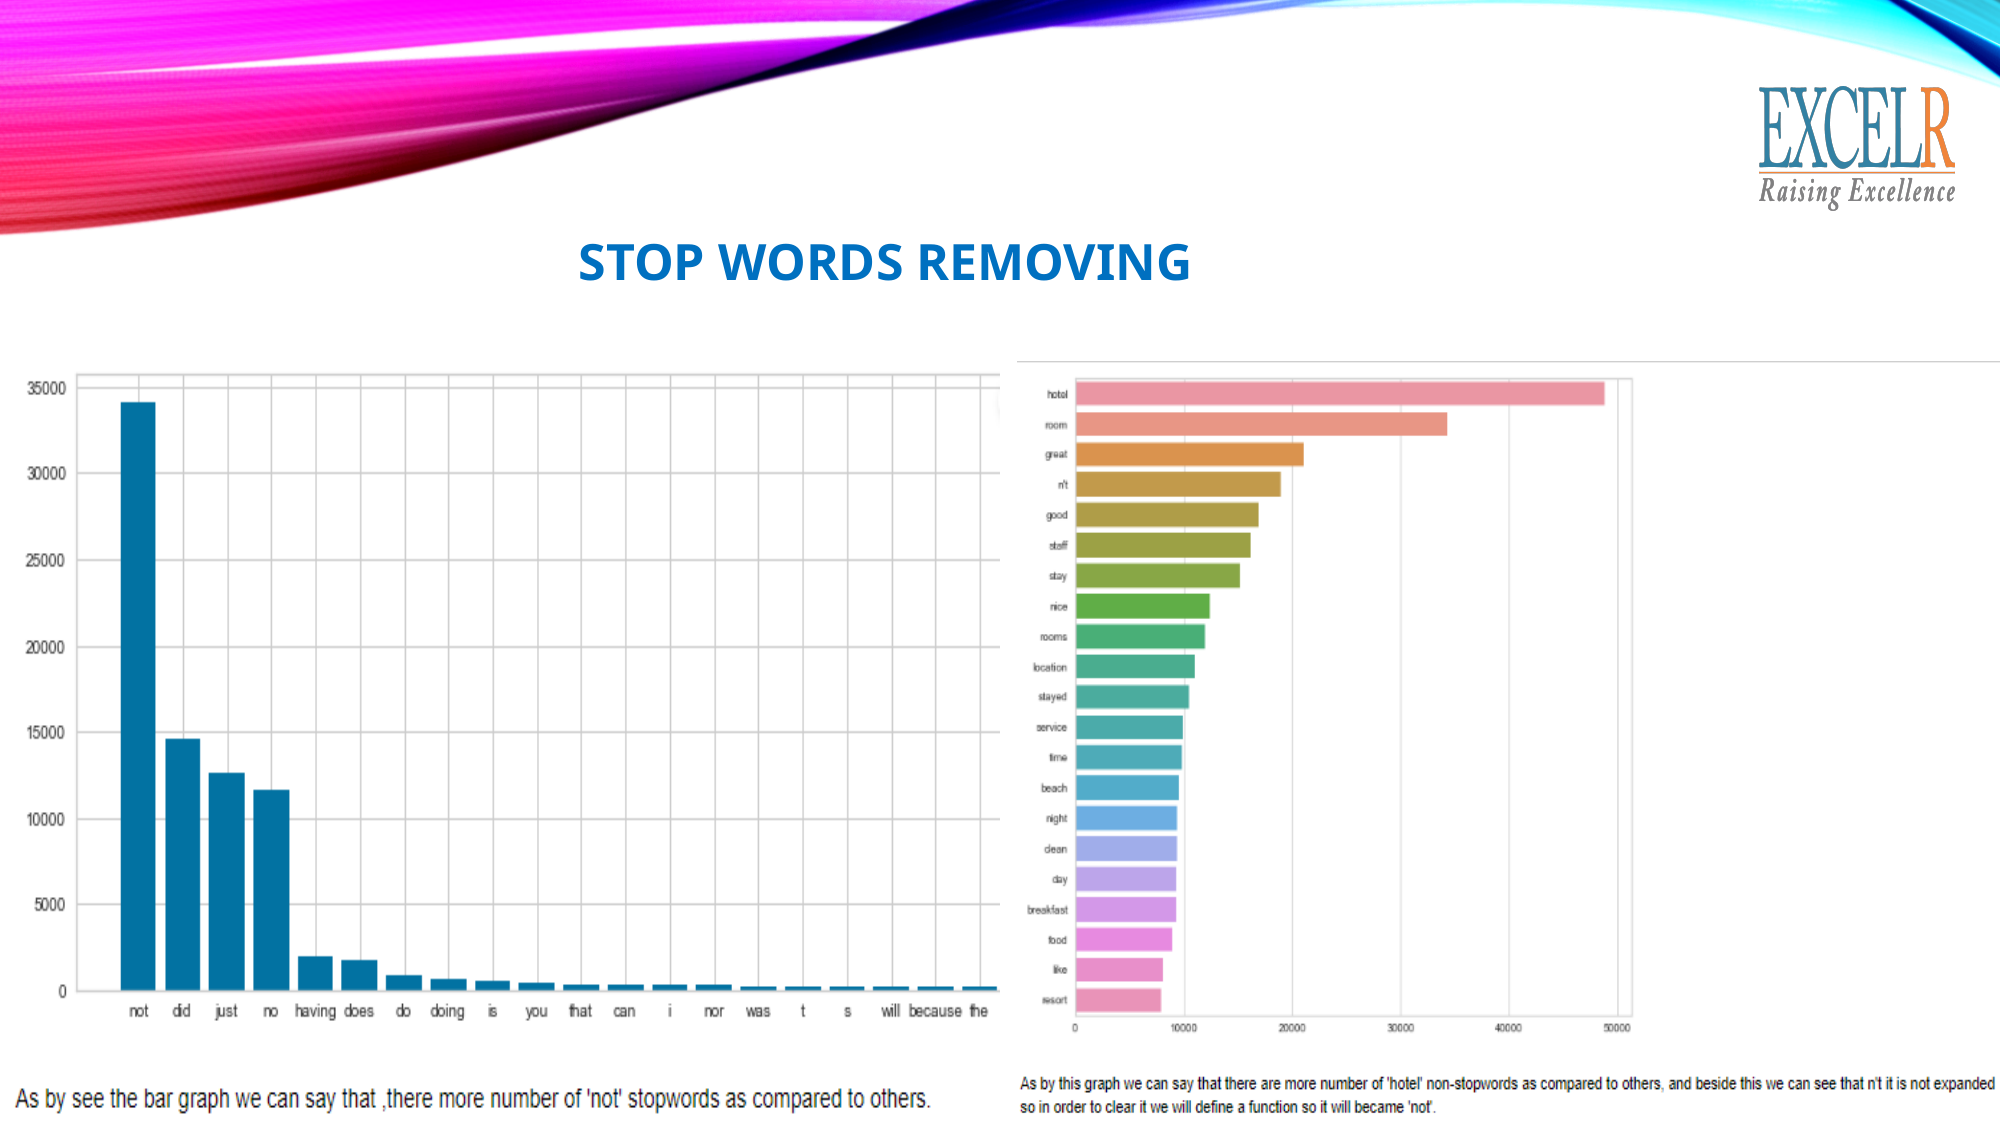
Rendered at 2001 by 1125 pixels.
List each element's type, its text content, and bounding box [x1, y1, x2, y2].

picture [1890, 0, 2000, 75]
picture [1910, 0, 2000, 45]
picture [1016, 360, 2000, 1124]
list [0, 360, 1001, 1125]
picture [0, 0, 2000, 237]
title Stop words removing [179, 210, 1593, 317]
